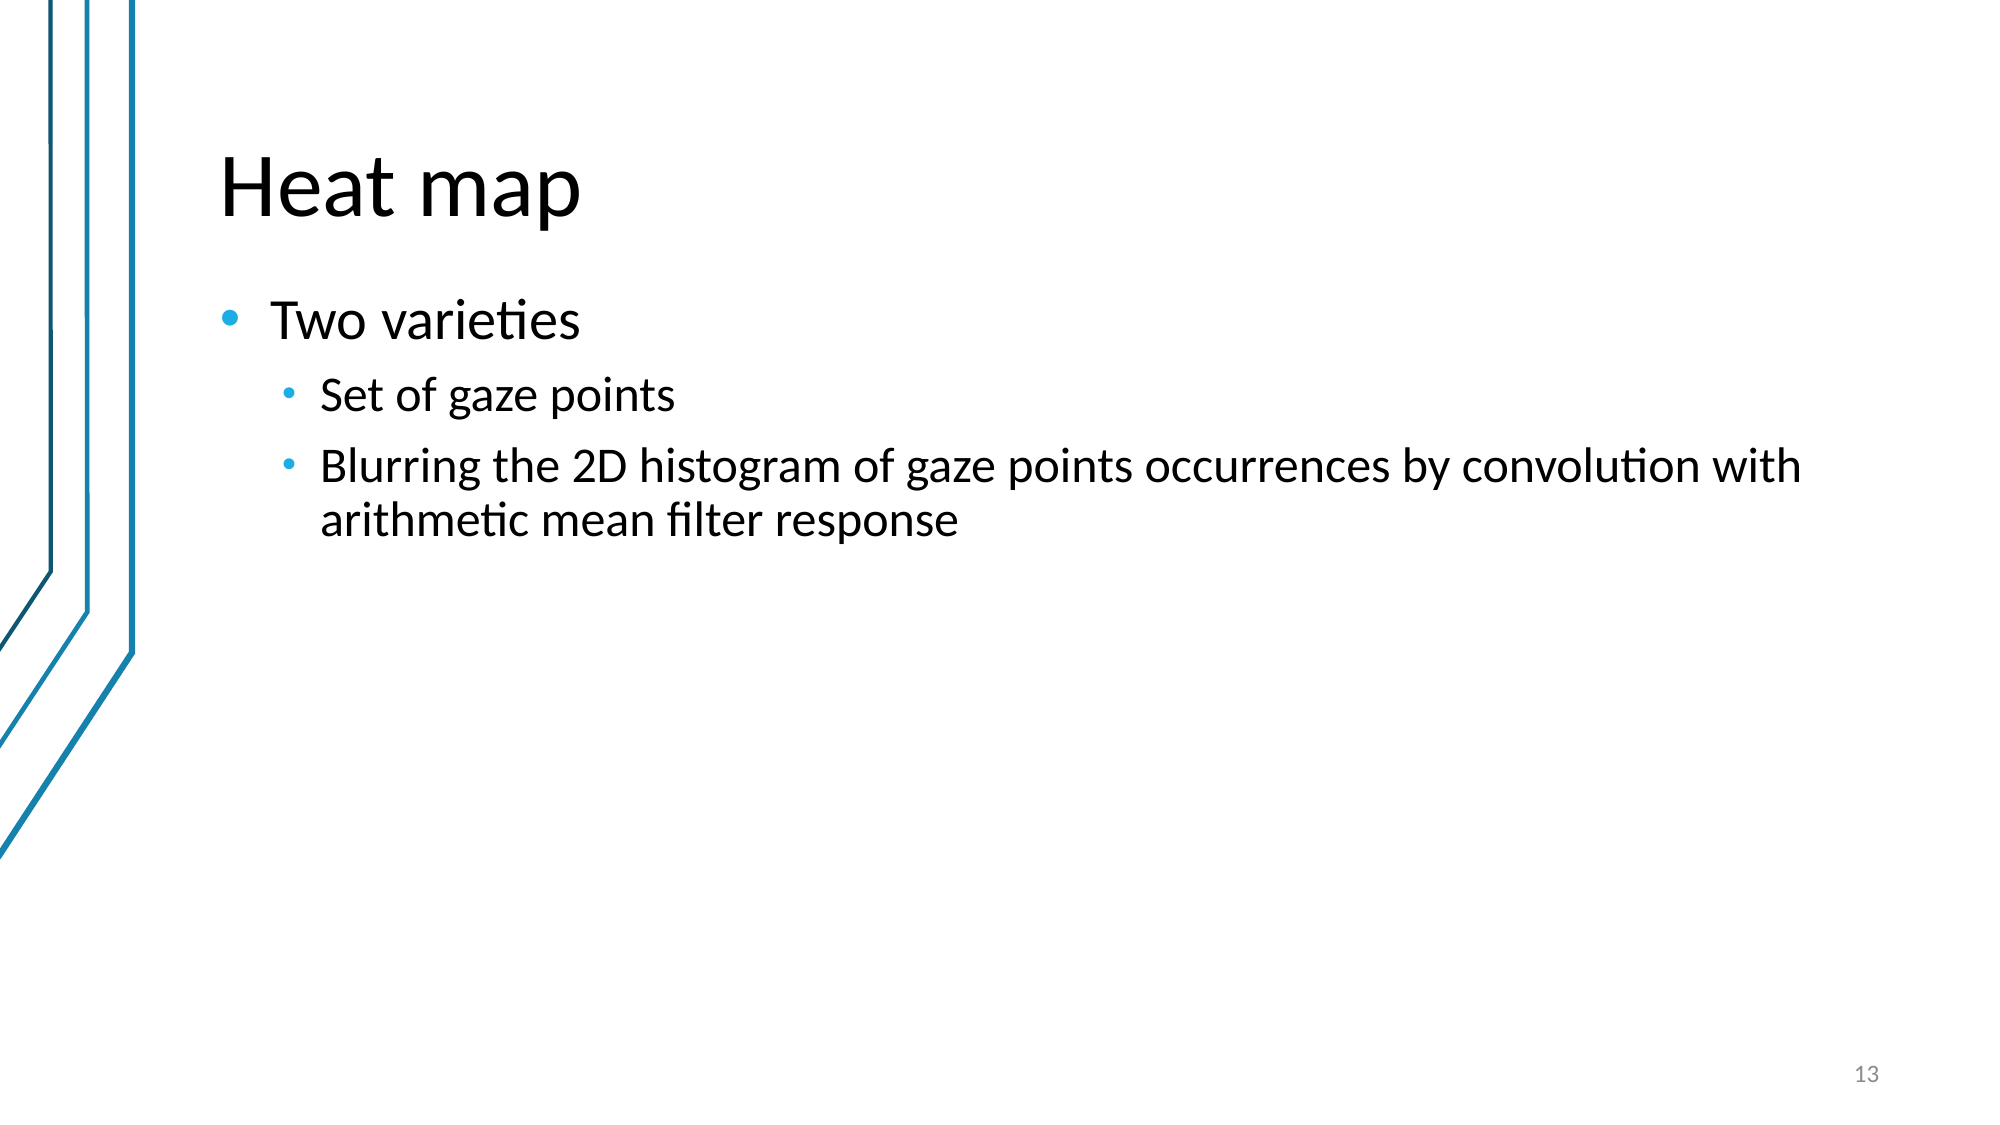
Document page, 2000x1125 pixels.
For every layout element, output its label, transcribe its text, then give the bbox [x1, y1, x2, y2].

list Two varieties Set of gaze points Blurring the 2D histogram of gaze points occurrences by convolution with arithmetic mean filter response [199, 279, 1900, 1012]
slide_number 13 [1732, 1042, 1900, 1103]
title Heat map [199, 45, 1900, 246]
